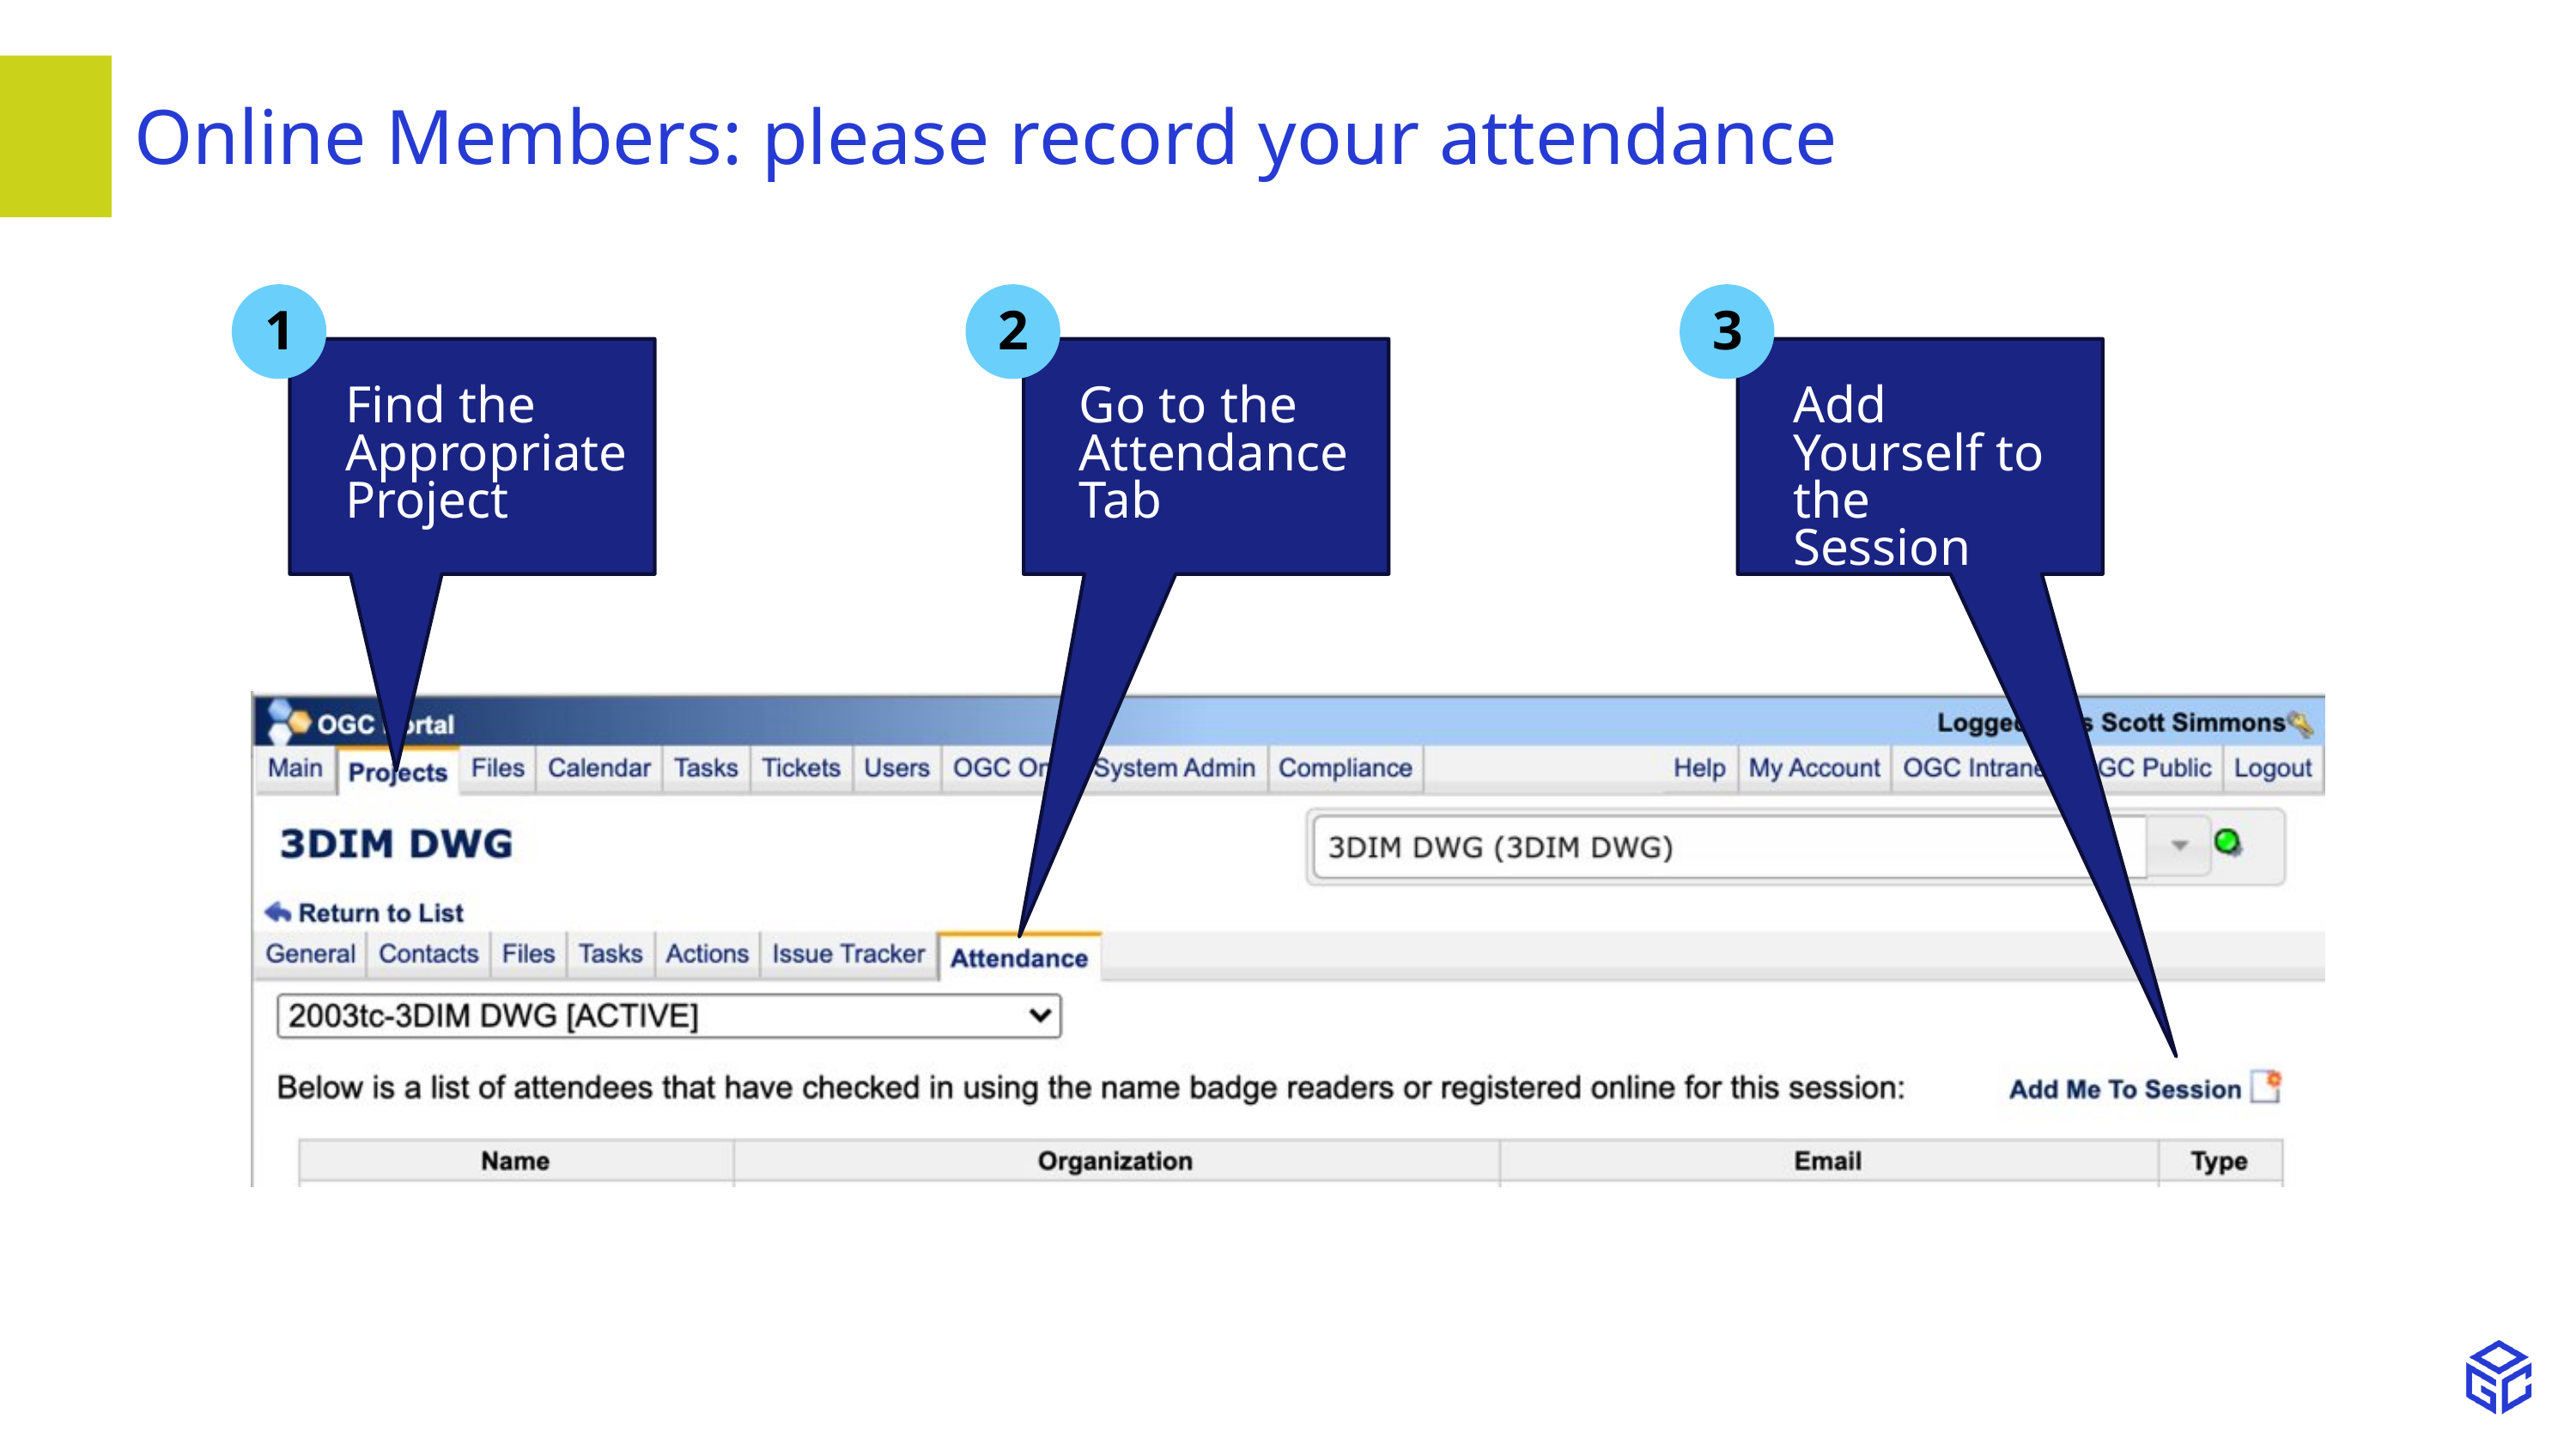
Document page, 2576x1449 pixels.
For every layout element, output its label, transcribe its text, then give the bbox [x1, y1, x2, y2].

text_box [1952, 582, 2076, 688]
picture [251, 690, 2325, 1187]
text_box [963, 282, 1062, 381]
text_box Add Yourself to the Session [1780, 379, 2066, 582]
text_box [288, 336, 657, 688]
text_box [1022, 336, 1391, 688]
text_box 2 [981, 306, 1047, 367]
title Online Members: please record your attendance [121, 78, 2457, 208]
text_box [229, 282, 329, 381]
picture [2456, 1333, 2544, 1422]
text_box 3 [1695, 306, 1760, 367]
text_box 1 [247, 306, 313, 367]
text_box Find the Appropriate Project [332, 379, 687, 535]
text_box Go to the Attendance Tab [1066, 379, 1421, 535]
text_box [1678, 282, 1777, 381]
text_box [1735, 336, 2105, 576]
